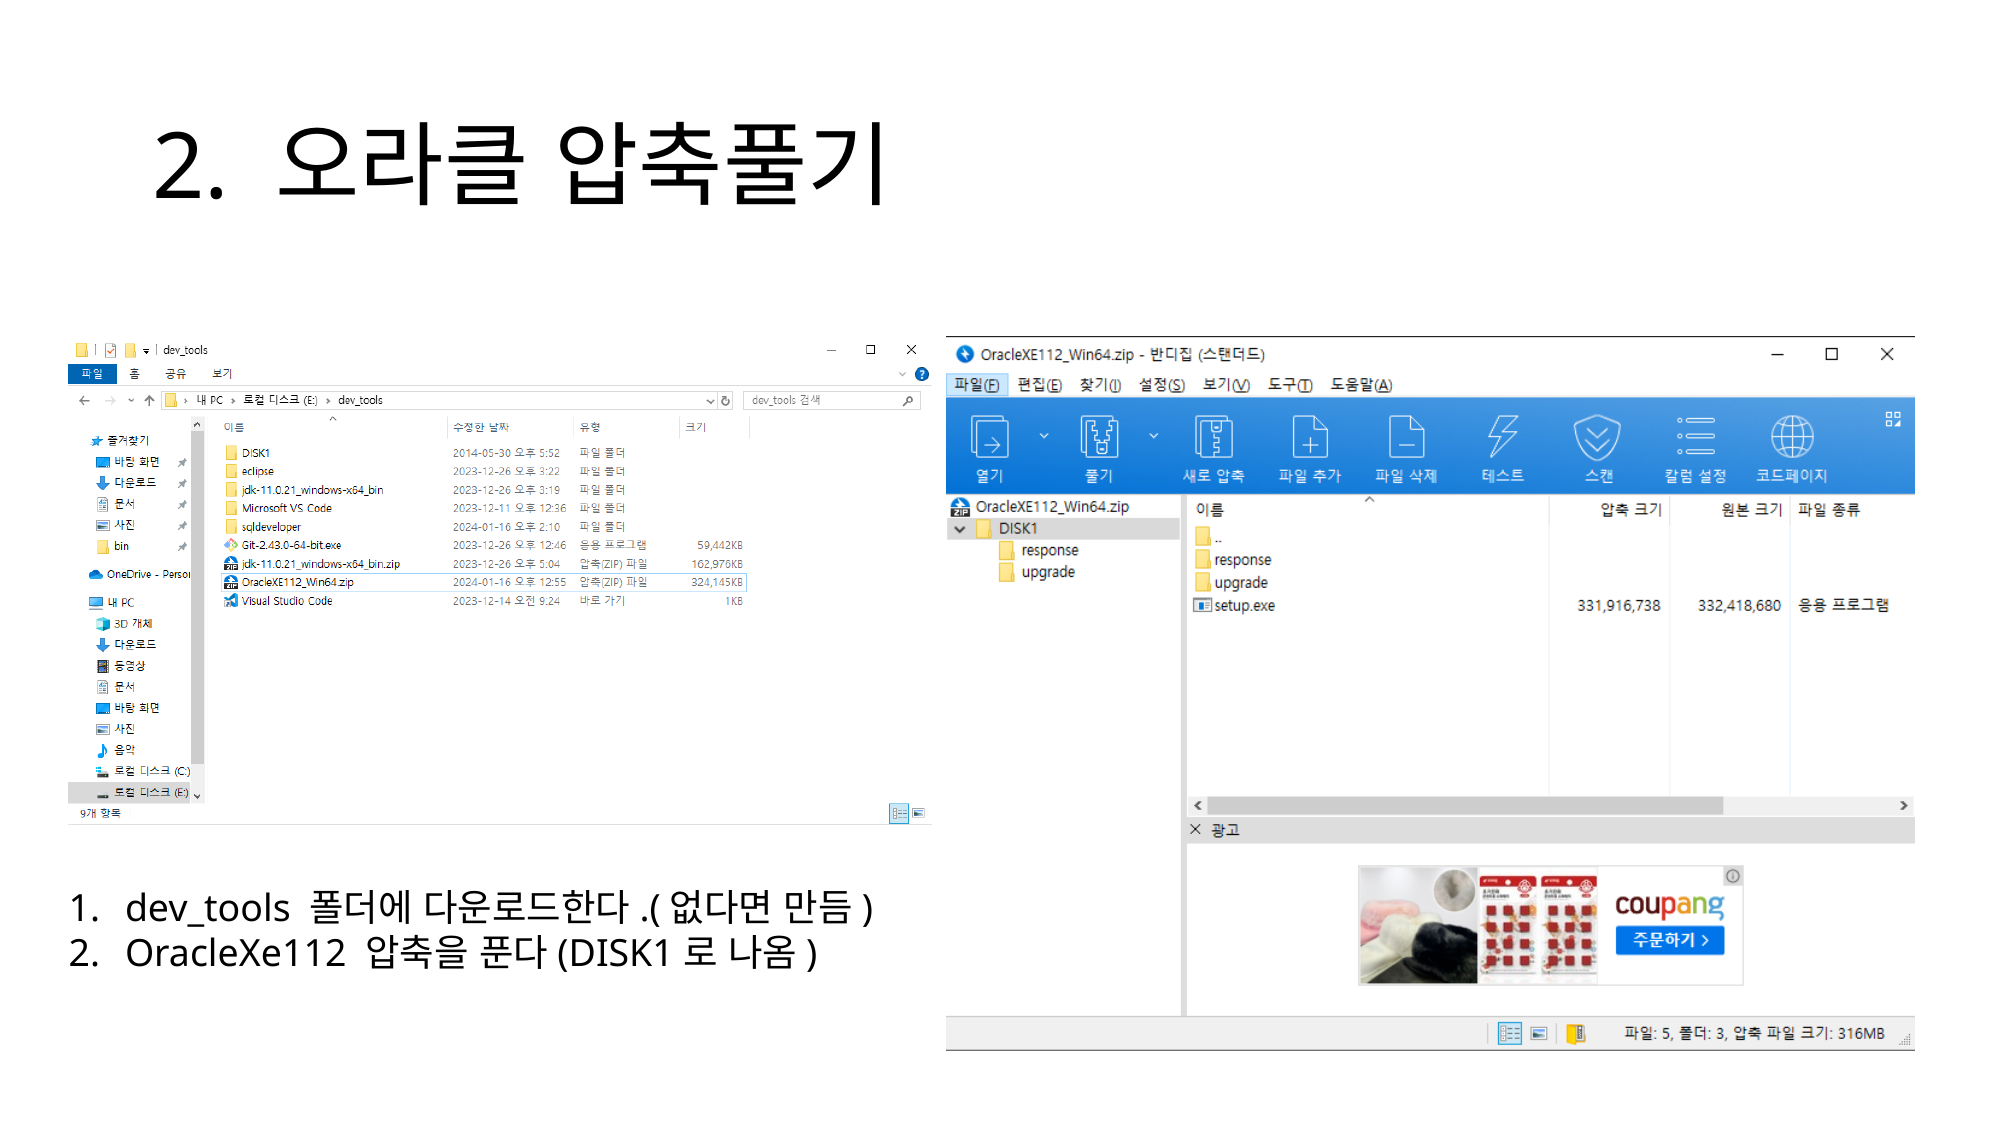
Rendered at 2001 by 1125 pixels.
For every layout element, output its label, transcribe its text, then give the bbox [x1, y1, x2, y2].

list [946, 336, 1915, 1051]
text_box dev_tools 폴더에 다운로드한다.(없다면 만듬) OracleXe112 압축을 푼다(DISK1로 나옴) [53, 876, 913, 1027]
title 2. 오라클 압축풀기 [137, 59, 1863, 278]
picture [68, 336, 932, 825]
